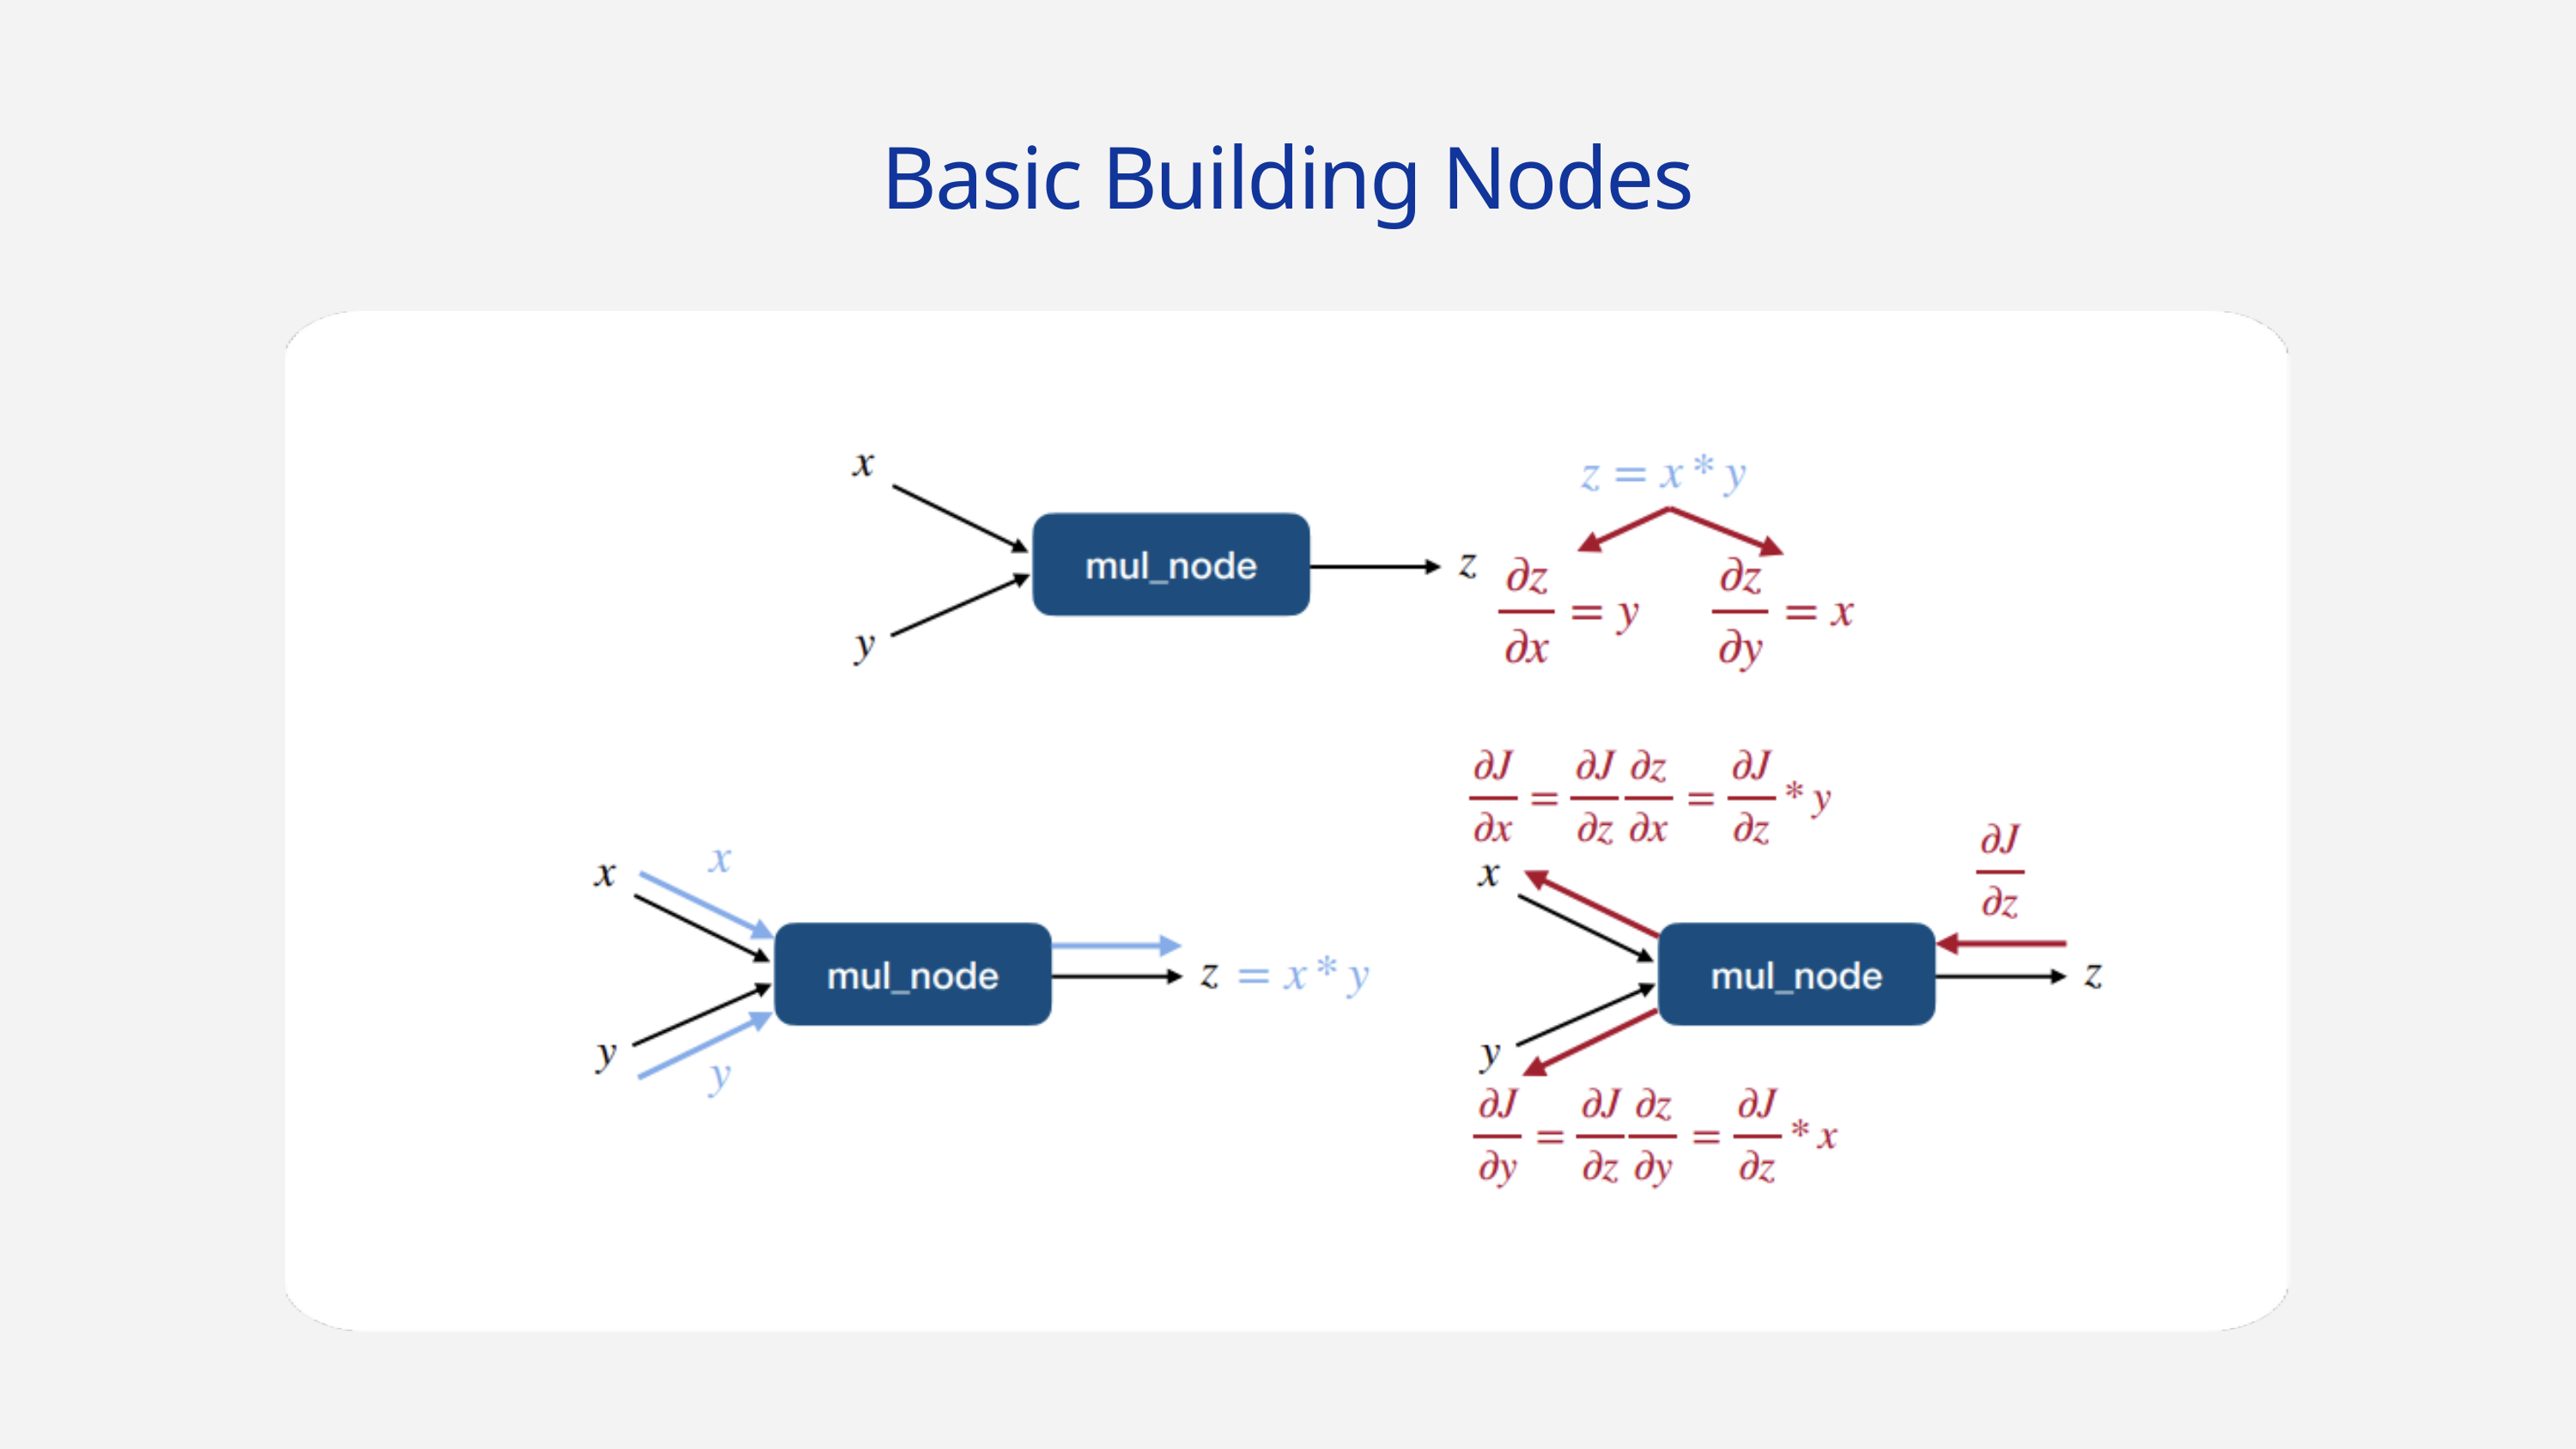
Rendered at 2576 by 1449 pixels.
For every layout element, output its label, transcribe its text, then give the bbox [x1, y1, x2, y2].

text_box Basic Building Nodes [309, 117, 2267, 233]
picture [547, 435, 2117, 1218]
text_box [285, 311, 2291, 1332]
